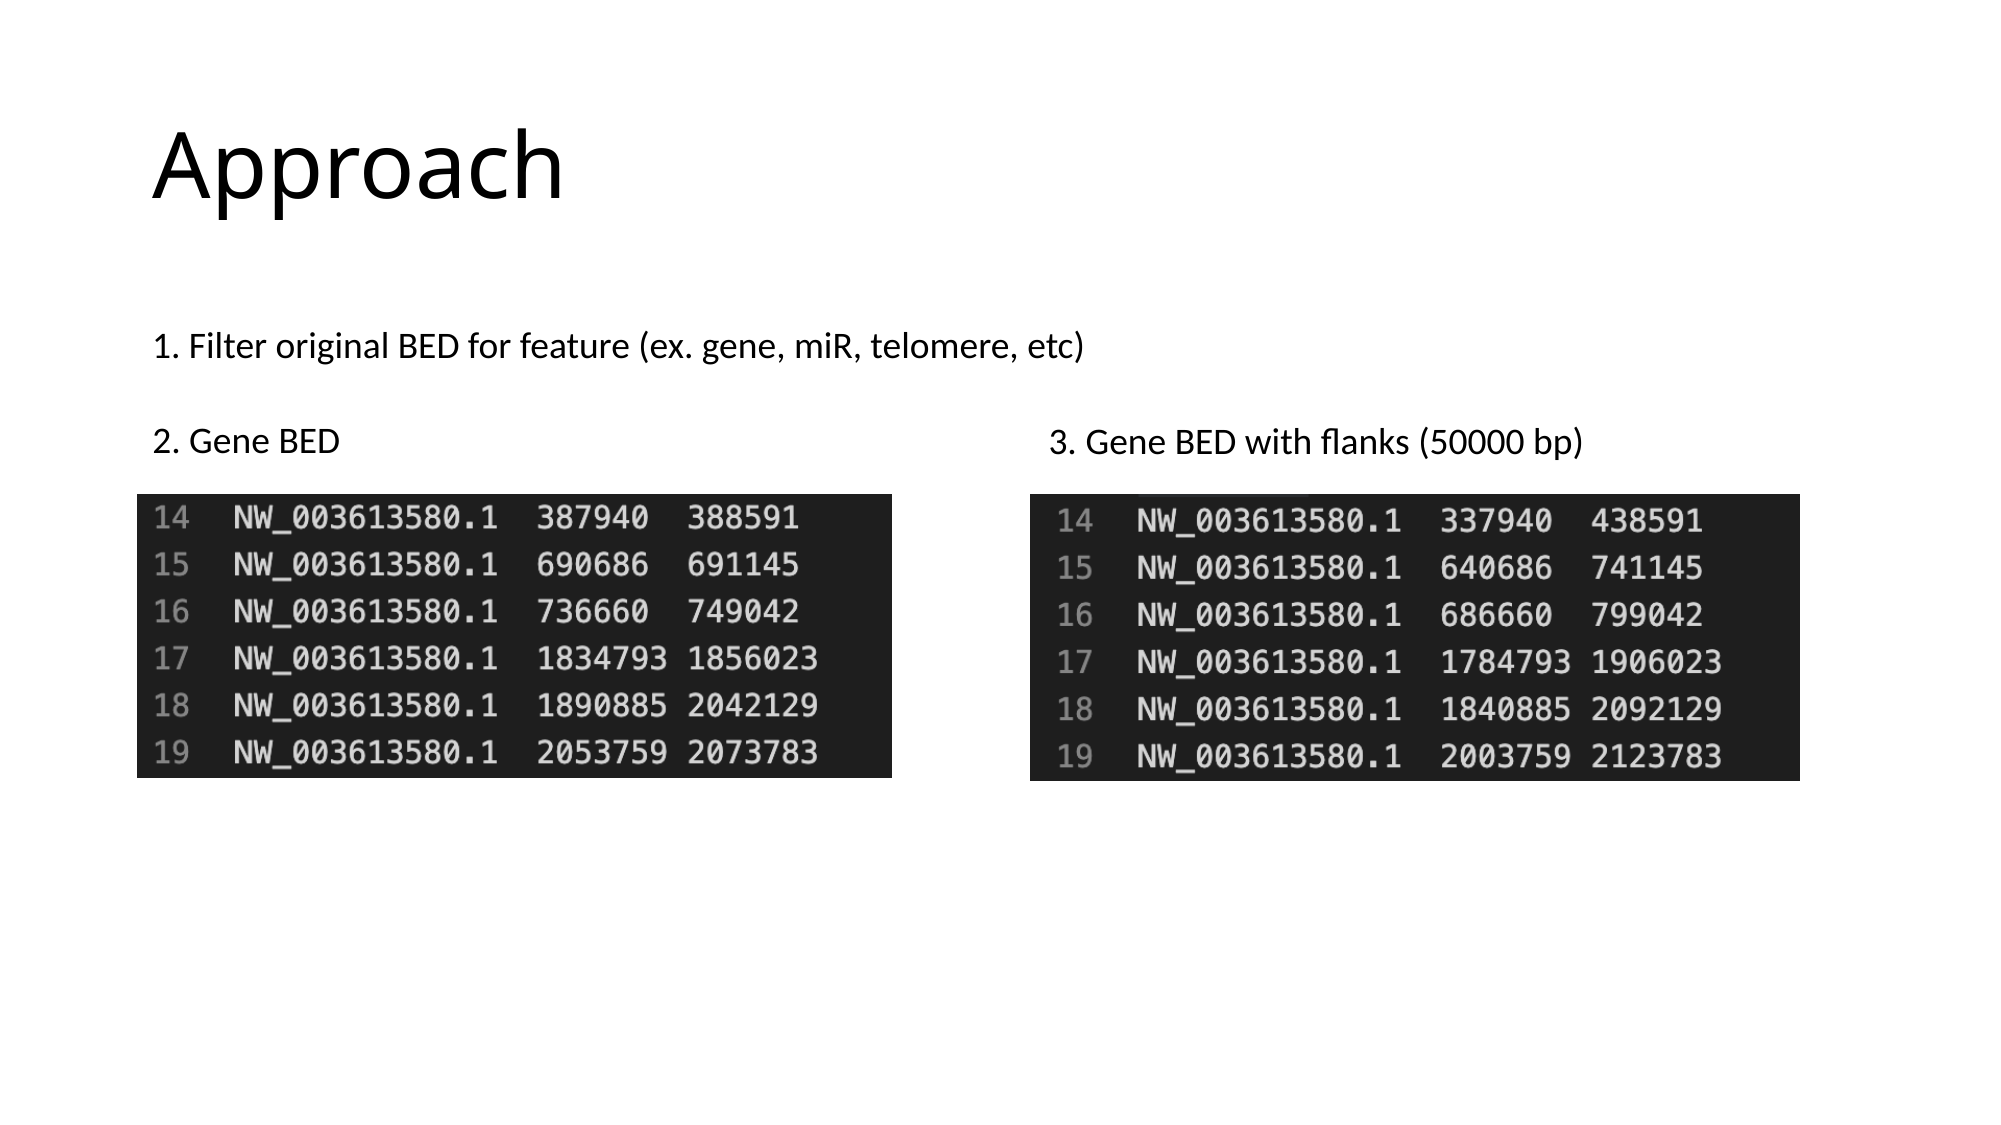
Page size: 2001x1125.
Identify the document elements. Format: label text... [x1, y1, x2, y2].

picture [137, 494, 892, 779]
text_box 2. Gene BED [137, 409, 475, 469]
title Approach [137, 59, 1863, 278]
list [1030, 494, 1800, 781]
text_box 3. Gene BED with flanks (50000 bp) [1033, 409, 1600, 470]
text_box 1. Filter original BED for feature (ex. gene, miR, telomere, etc) [137, 313, 1330, 373]
